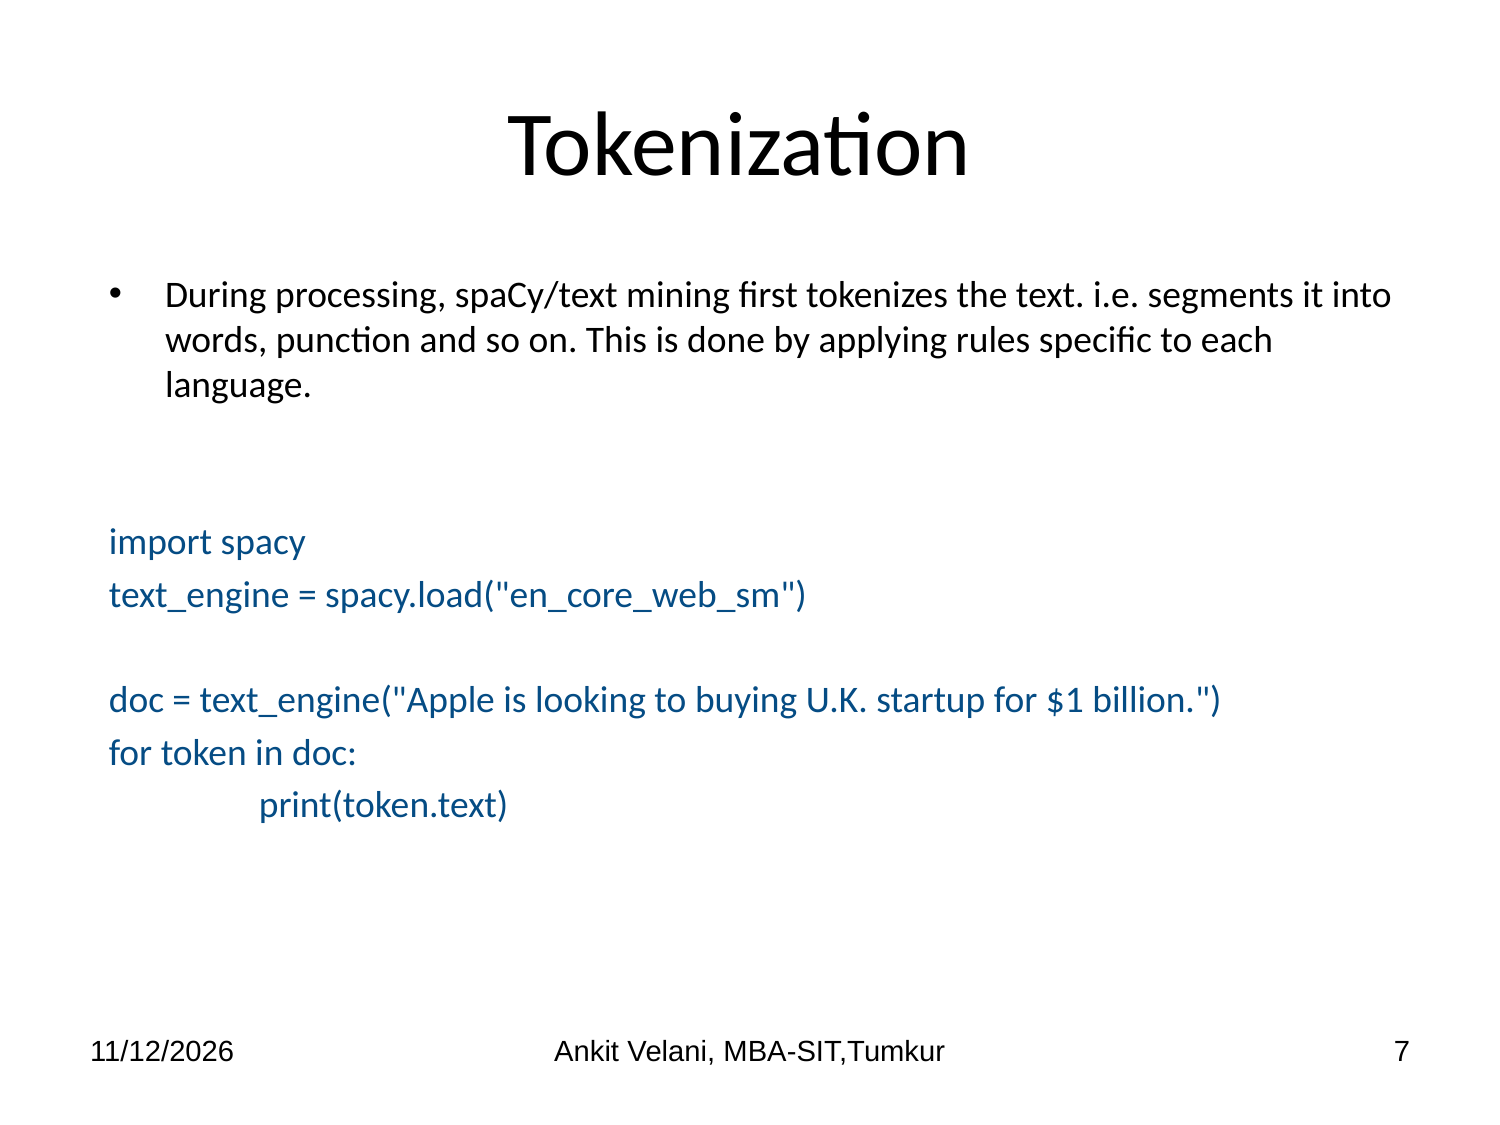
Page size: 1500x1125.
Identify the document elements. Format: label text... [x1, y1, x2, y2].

list During processing, spaCy/text mining first tokenizes the text. i.e. segments it into words, punction and so on. This is done by applying rules specific to each language. import spacy text_engine = spacy.load("en_core_web_sm") doc = text_engine("Apple is looking to buying U.K. startup for $1 billion.") for token in doc: print(token.text) [75, 262, 1425, 1005]
slide_number 7 [1074, 1024, 1425, 1103]
title Tokenization [75, 45, 1425, 233]
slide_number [75, 1024, 425, 1103]
footer Ankit Velani, MBA-SIT,Tumkur [512, 1024, 988, 1103]
